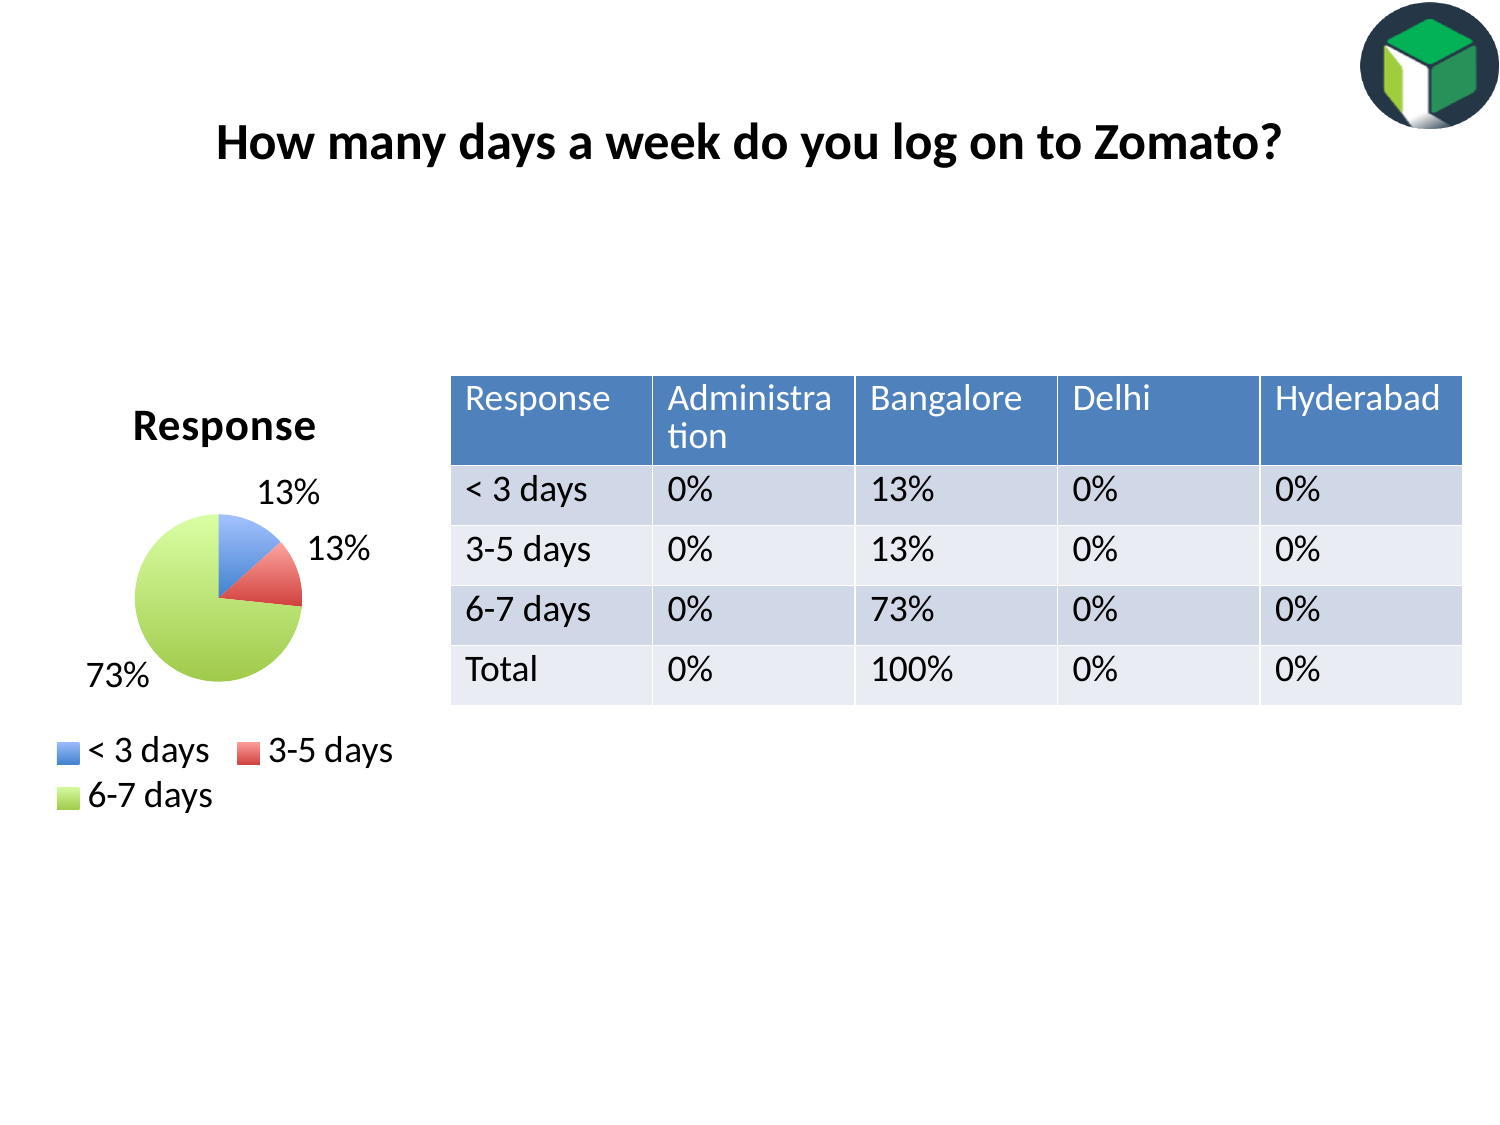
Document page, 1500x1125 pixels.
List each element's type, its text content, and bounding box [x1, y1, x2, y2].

table_cell 0% [653, 646, 854, 705]
table_header Delhi [1058, 376, 1259, 465]
chart [0, 374, 451, 826]
table_cell 0% [653, 586, 854, 645]
table_cell 0% [653, 466, 854, 525]
title How many days a week do you log on to Zomato? [75, 45, 1425, 233]
table_cell 100% [856, 646, 1057, 705]
table_cell 0% [653, 526, 854, 585]
table_header Bangalore [856, 376, 1057, 465]
table_cell 0% [1261, 526, 1462, 585]
table_cell 0% [1058, 586, 1259, 645]
table_header Administration [653, 376, 854, 465]
table_cell 0% [1261, 466, 1462, 525]
table_cell Total [454, 646, 652, 705]
table_cell 73% [856, 586, 1057, 645]
table_cell 6-7 days [454, 586, 652, 645]
table_cell 13% [856, 526, 1057, 585]
table_cell 0% [1058, 646, 1259, 705]
table_header Response [452, 376, 652, 465]
table_cell < 3 days [454, 466, 652, 525]
table_cell 0% [1058, 466, 1259, 525]
table_cell 3-5 days [454, 526, 652, 585]
table_cell 0% [1261, 586, 1462, 645]
picture [1360, 2, 1499, 130]
table_cell 0% [1261, 646, 1462, 705]
table_cell 13% [856, 466, 1057, 525]
table_cell 0% [1058, 526, 1259, 585]
table_header Hyderabad [1261, 376, 1462, 465]
